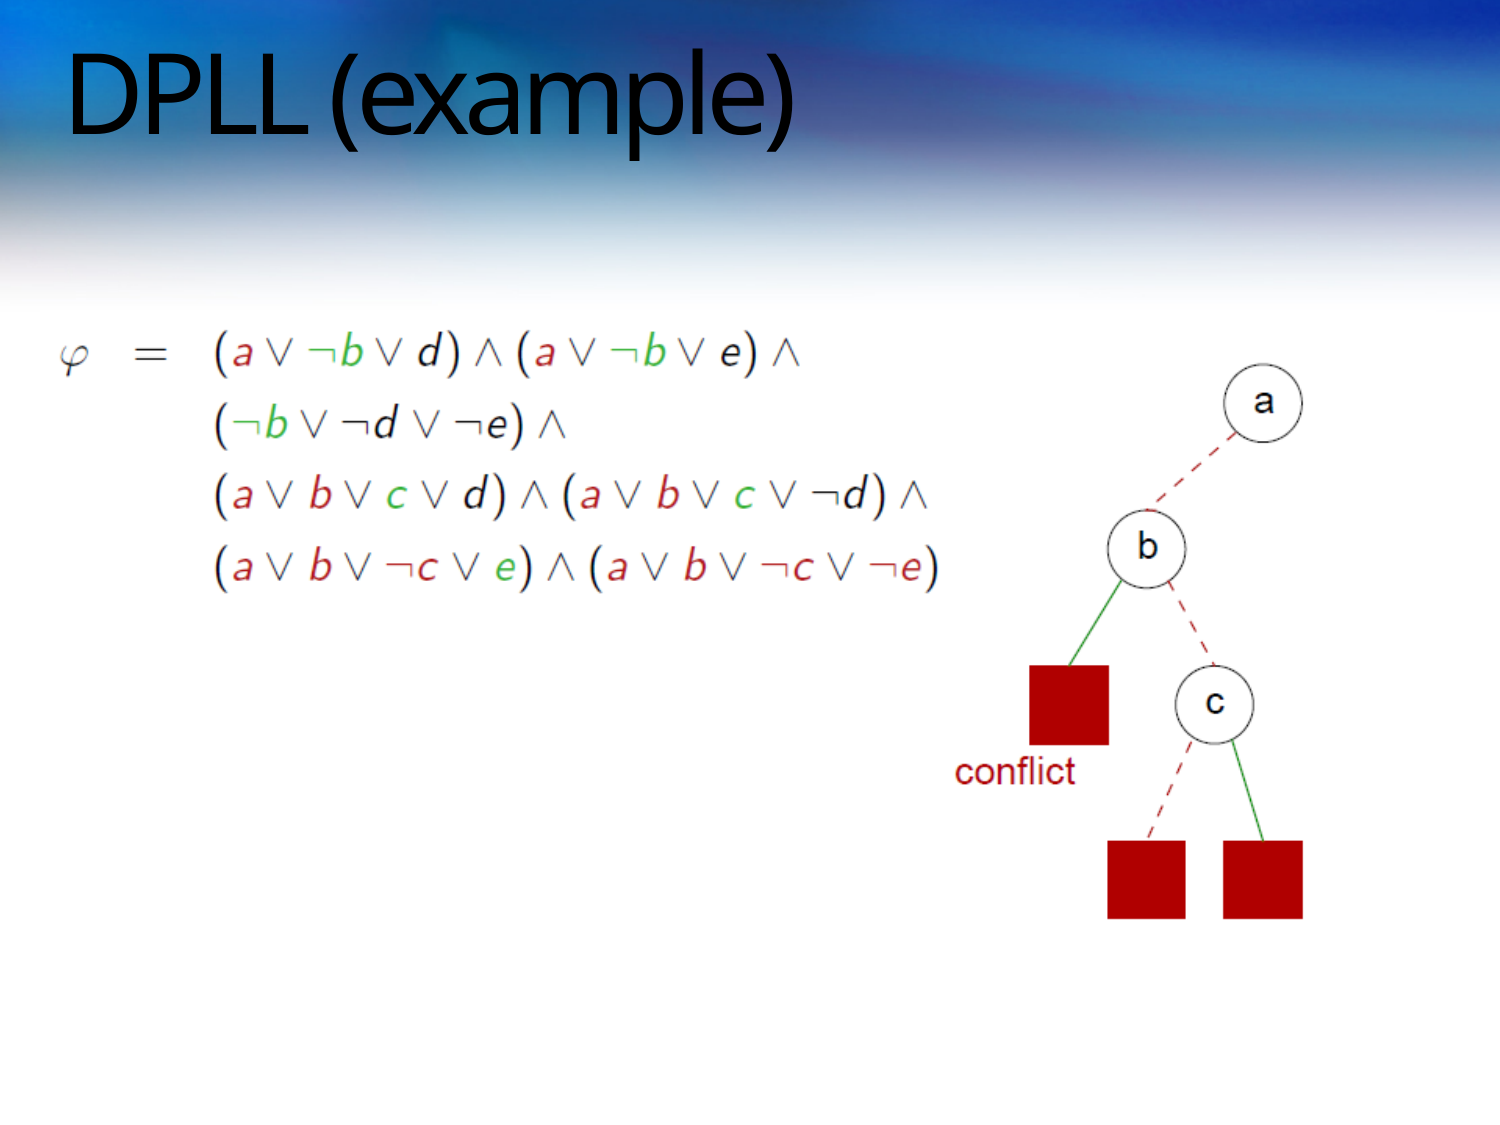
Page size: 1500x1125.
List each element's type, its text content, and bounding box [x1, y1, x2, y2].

picture [0, 0, 1500, 1125]
title DPLL (example) [62, 37, 1438, 161]
